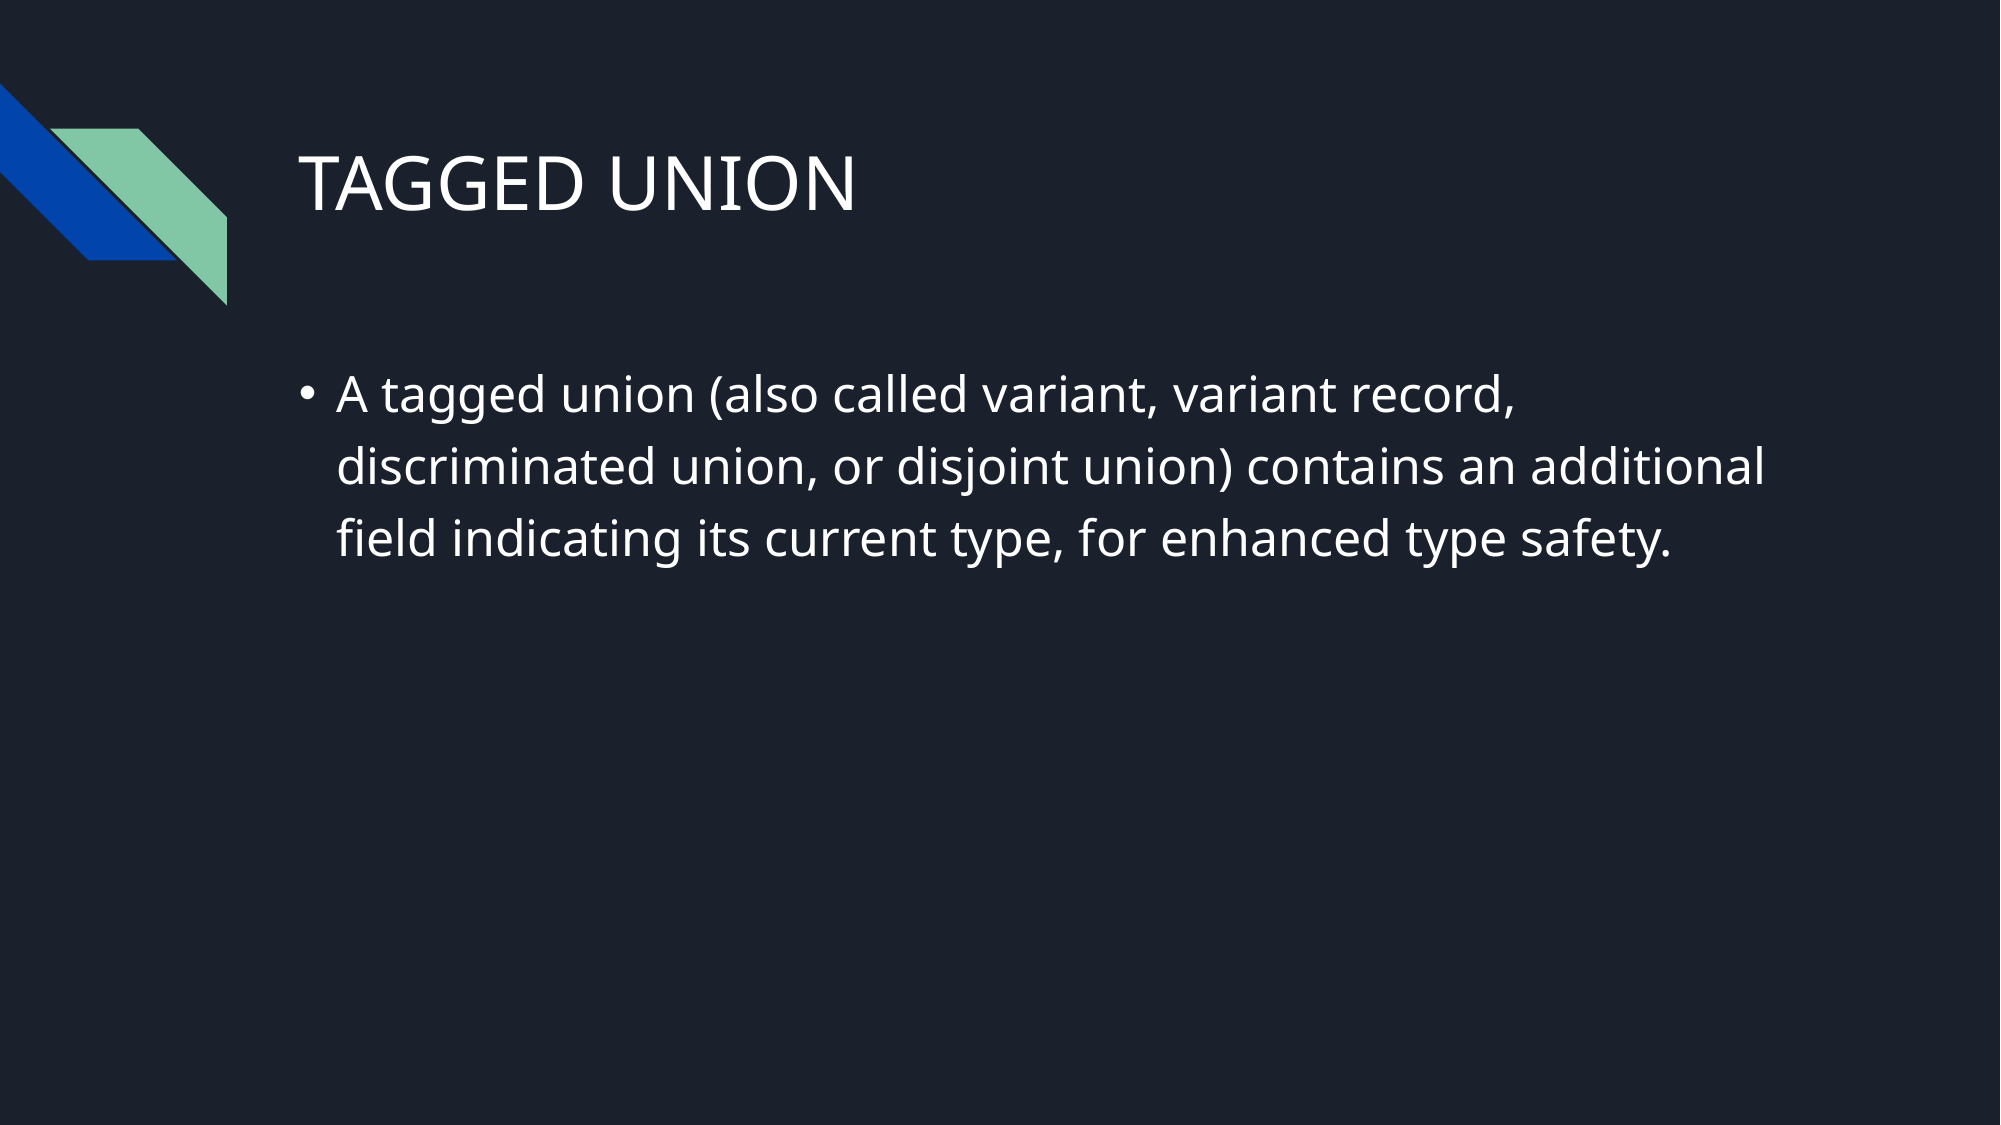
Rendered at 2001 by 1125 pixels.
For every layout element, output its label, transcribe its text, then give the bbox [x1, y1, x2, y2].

list A tagged union (also called variant, variant record, discriminated union, or disjoint union) contains an additional field indicating its current type, for enhanced type safety. [283, 342, 1824, 980]
title TAGGED UNION [283, 86, 1824, 287]
